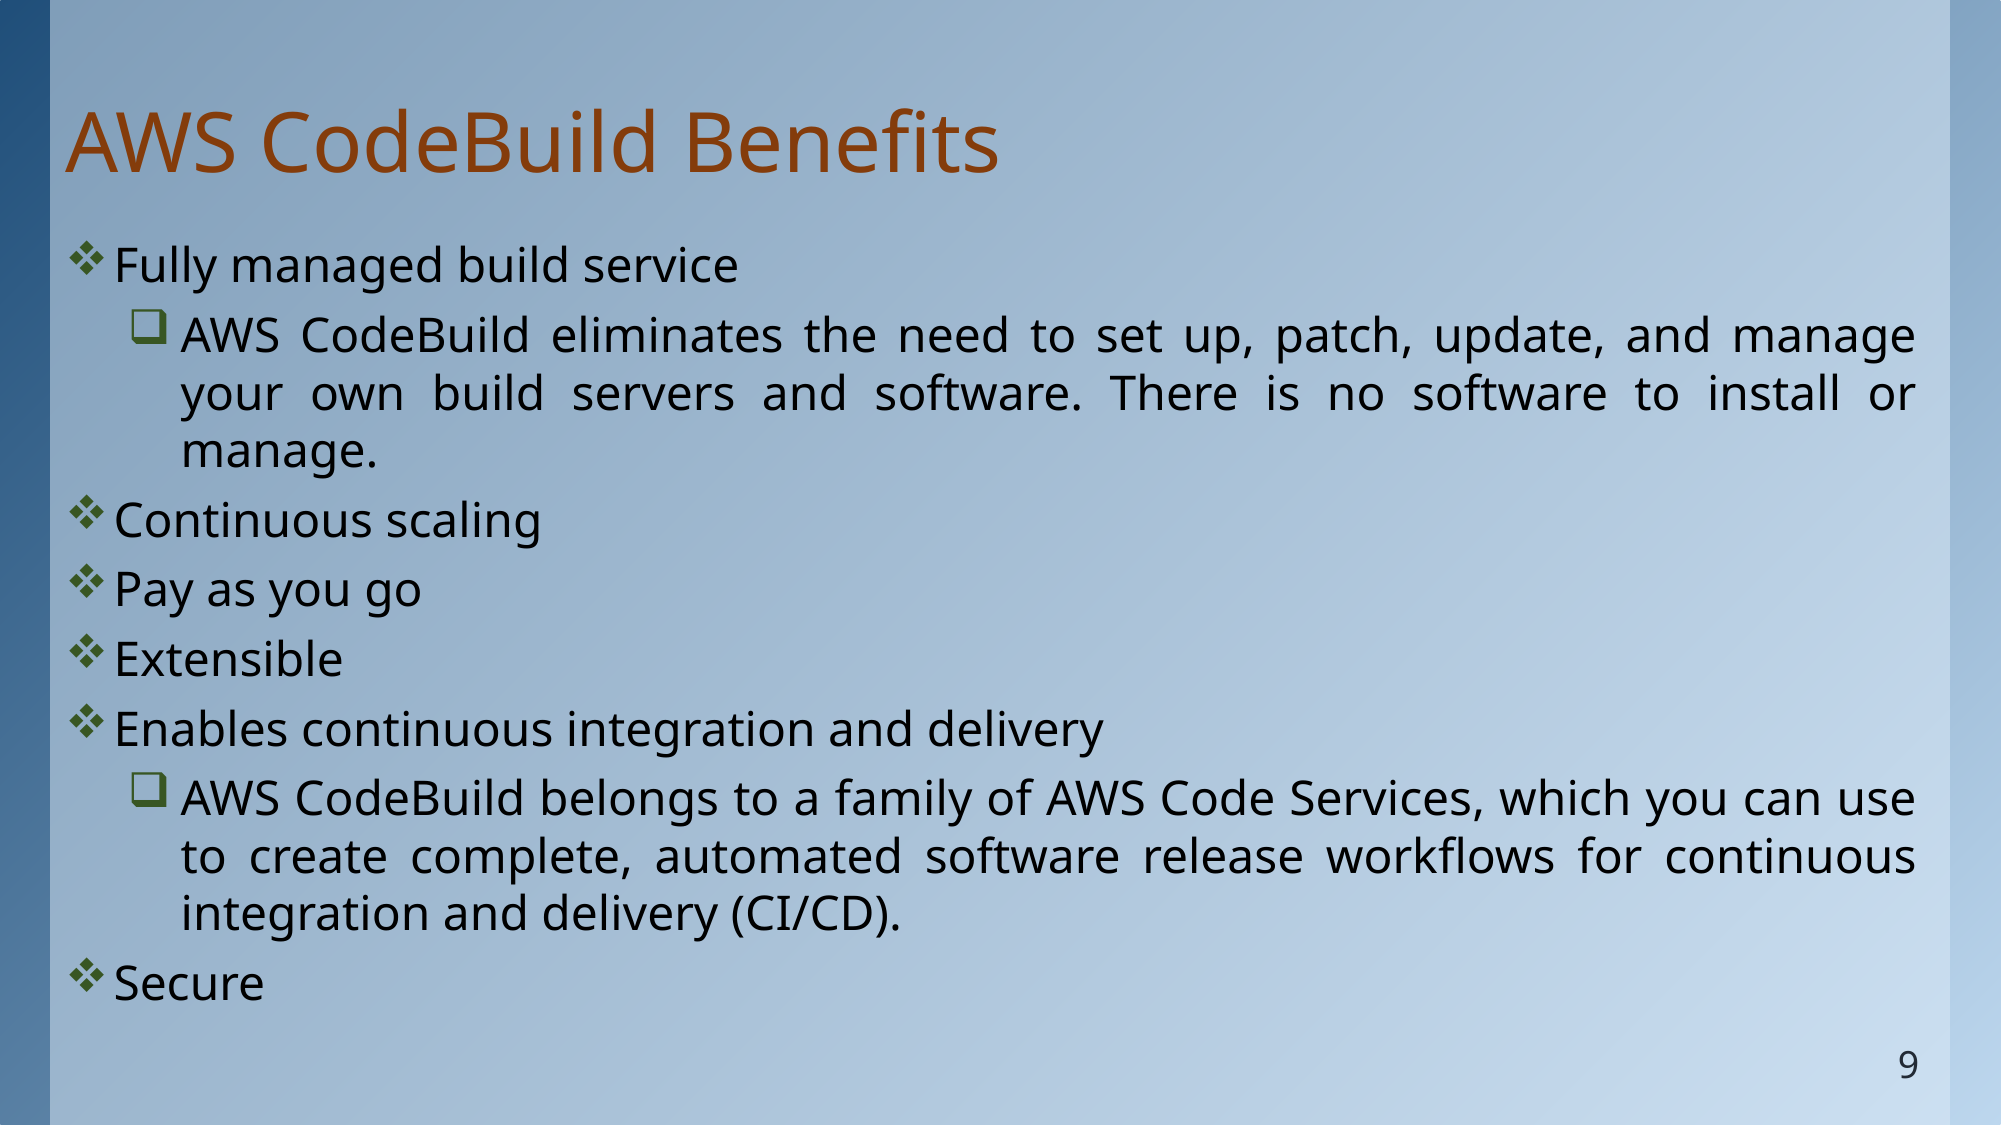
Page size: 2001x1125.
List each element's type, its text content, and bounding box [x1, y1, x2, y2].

slide_number 9 [1757, 1050, 1940, 1103]
list Fully managed build service AWS CodeBuild eliminates the need to set up, patch, update, and manage your own build servers and software. There is no software to install or manage. Continuous scaling Pay as you go Extensible Enables continuous integration and delivery AWS CodeBuild belongs to a family of AWS Code Services, which you can use to create complete, automated software release workflows for continuous integration and delivery (CI/CD). Secure [45, 224, 1940, 1025]
title AWS CodeBuild Benefits [45, 12, 1940, 200]
